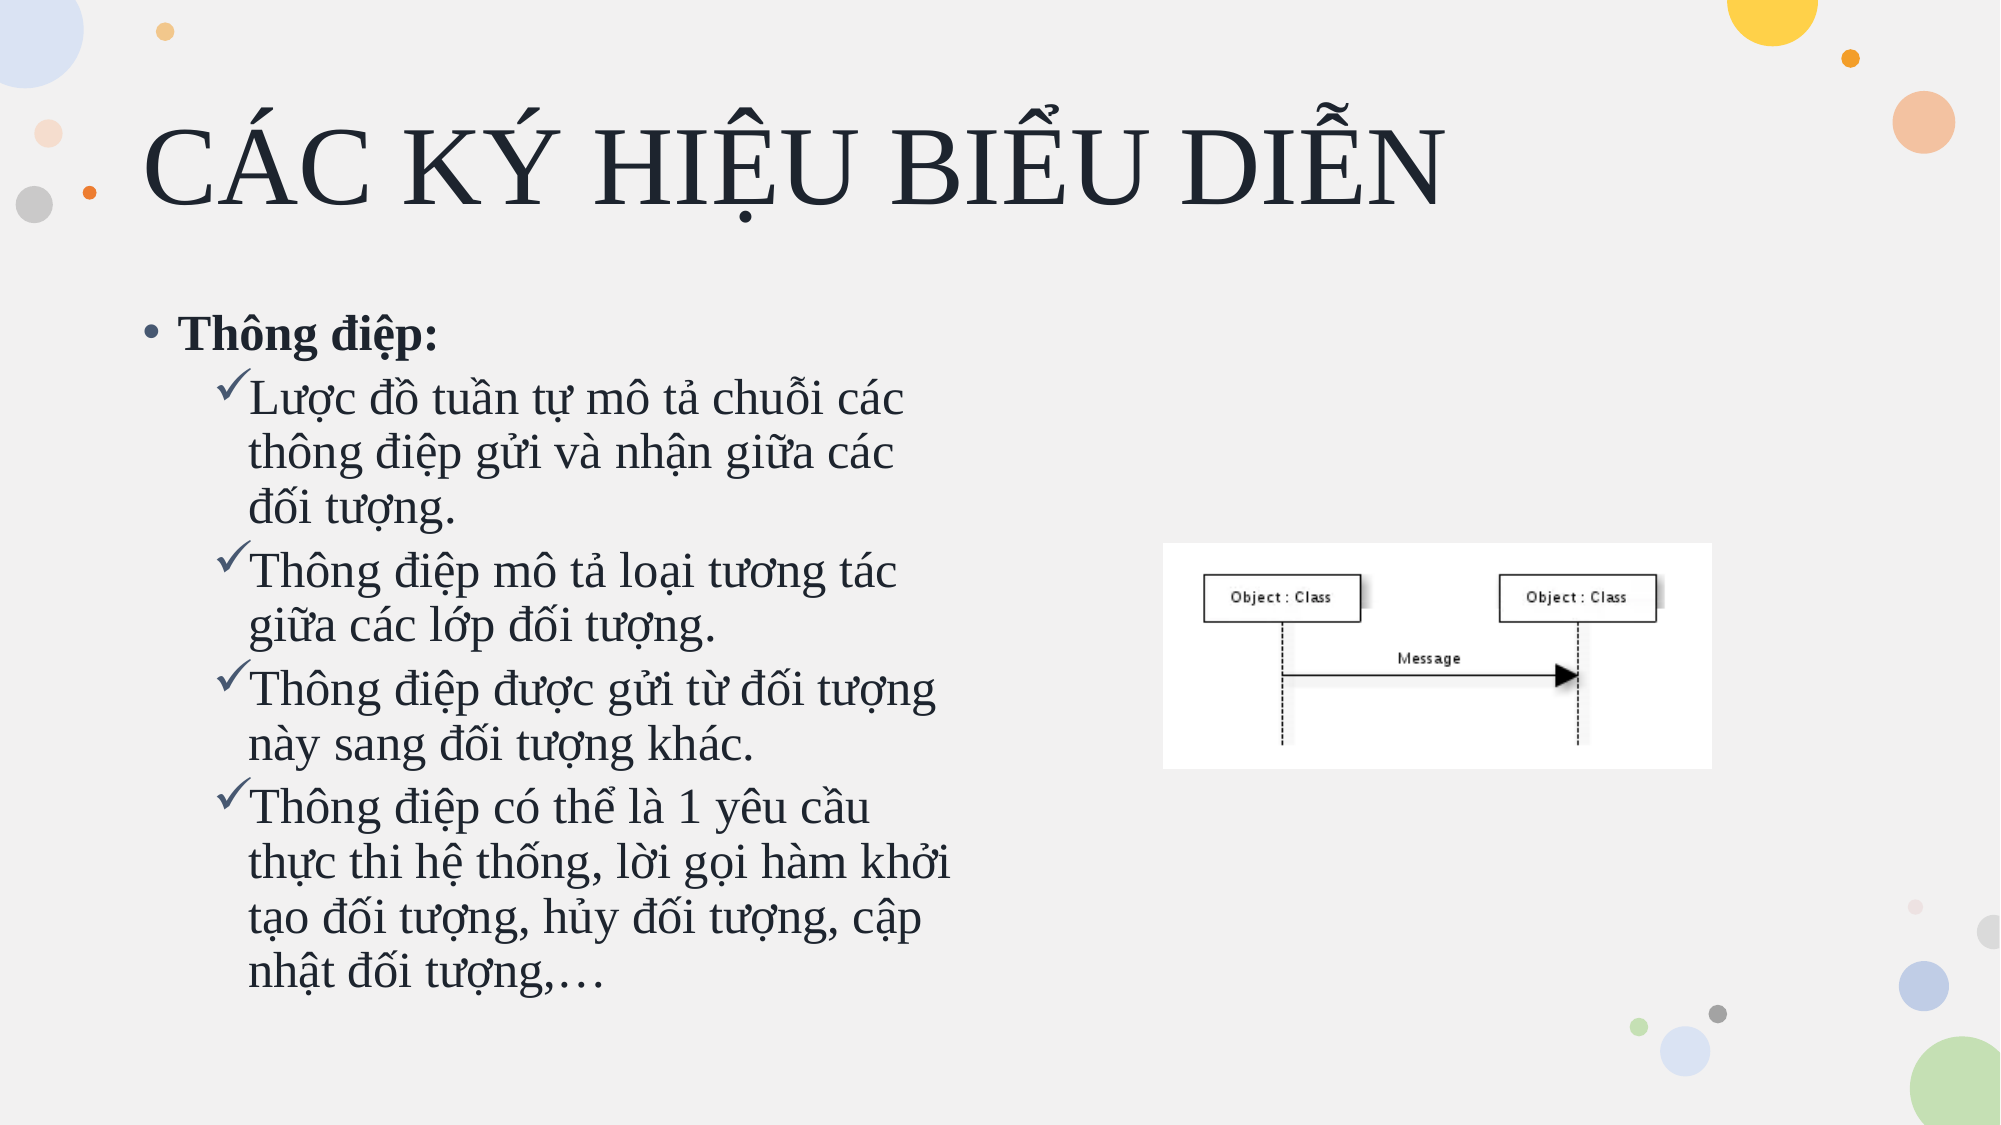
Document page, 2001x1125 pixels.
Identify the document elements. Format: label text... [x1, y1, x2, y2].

title CÁC KÝ HIỆU BIỂU DIỄN [127, 59, 1877, 278]
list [1163, 543, 1712, 769]
list Thông điệp: Lược đồ tuần tự mô tả chuỗi các thông điệp gửi và nhận giữa các đối tượng. Thông điệp mô tả loại tương tác giữa các lớp đối tượng. Thông điệp được gửi từ đối tượng này sang đối tượng khác. Thông điệp có thể là 1 yêu cầu thực thi hệ thống, lời gọi hàm khởi tạo đối tượng, hủy đối tượng, cập nhật đối tượng,… [127, 299, 988, 1014]
